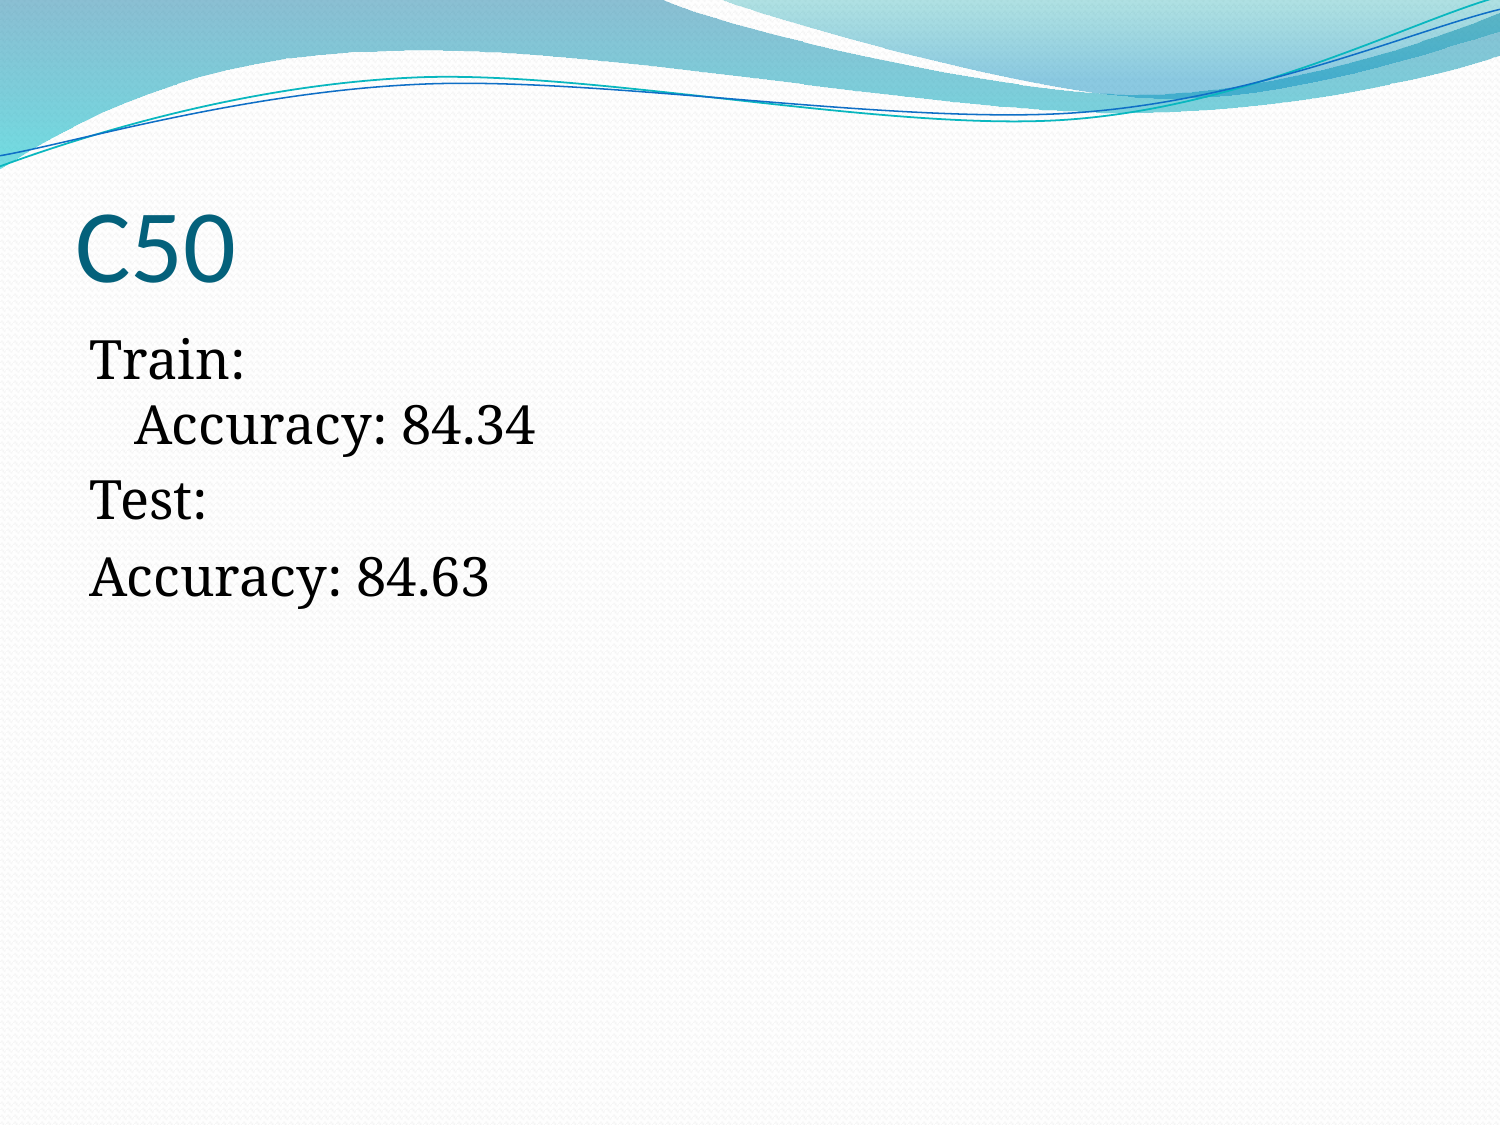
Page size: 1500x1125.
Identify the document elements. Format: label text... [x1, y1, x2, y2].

title C50 [75, 115, 1425, 303]
list Train: Accuracy: 84.34 Test: Accuracy: 84.63 [75, 317, 1425, 1038]
